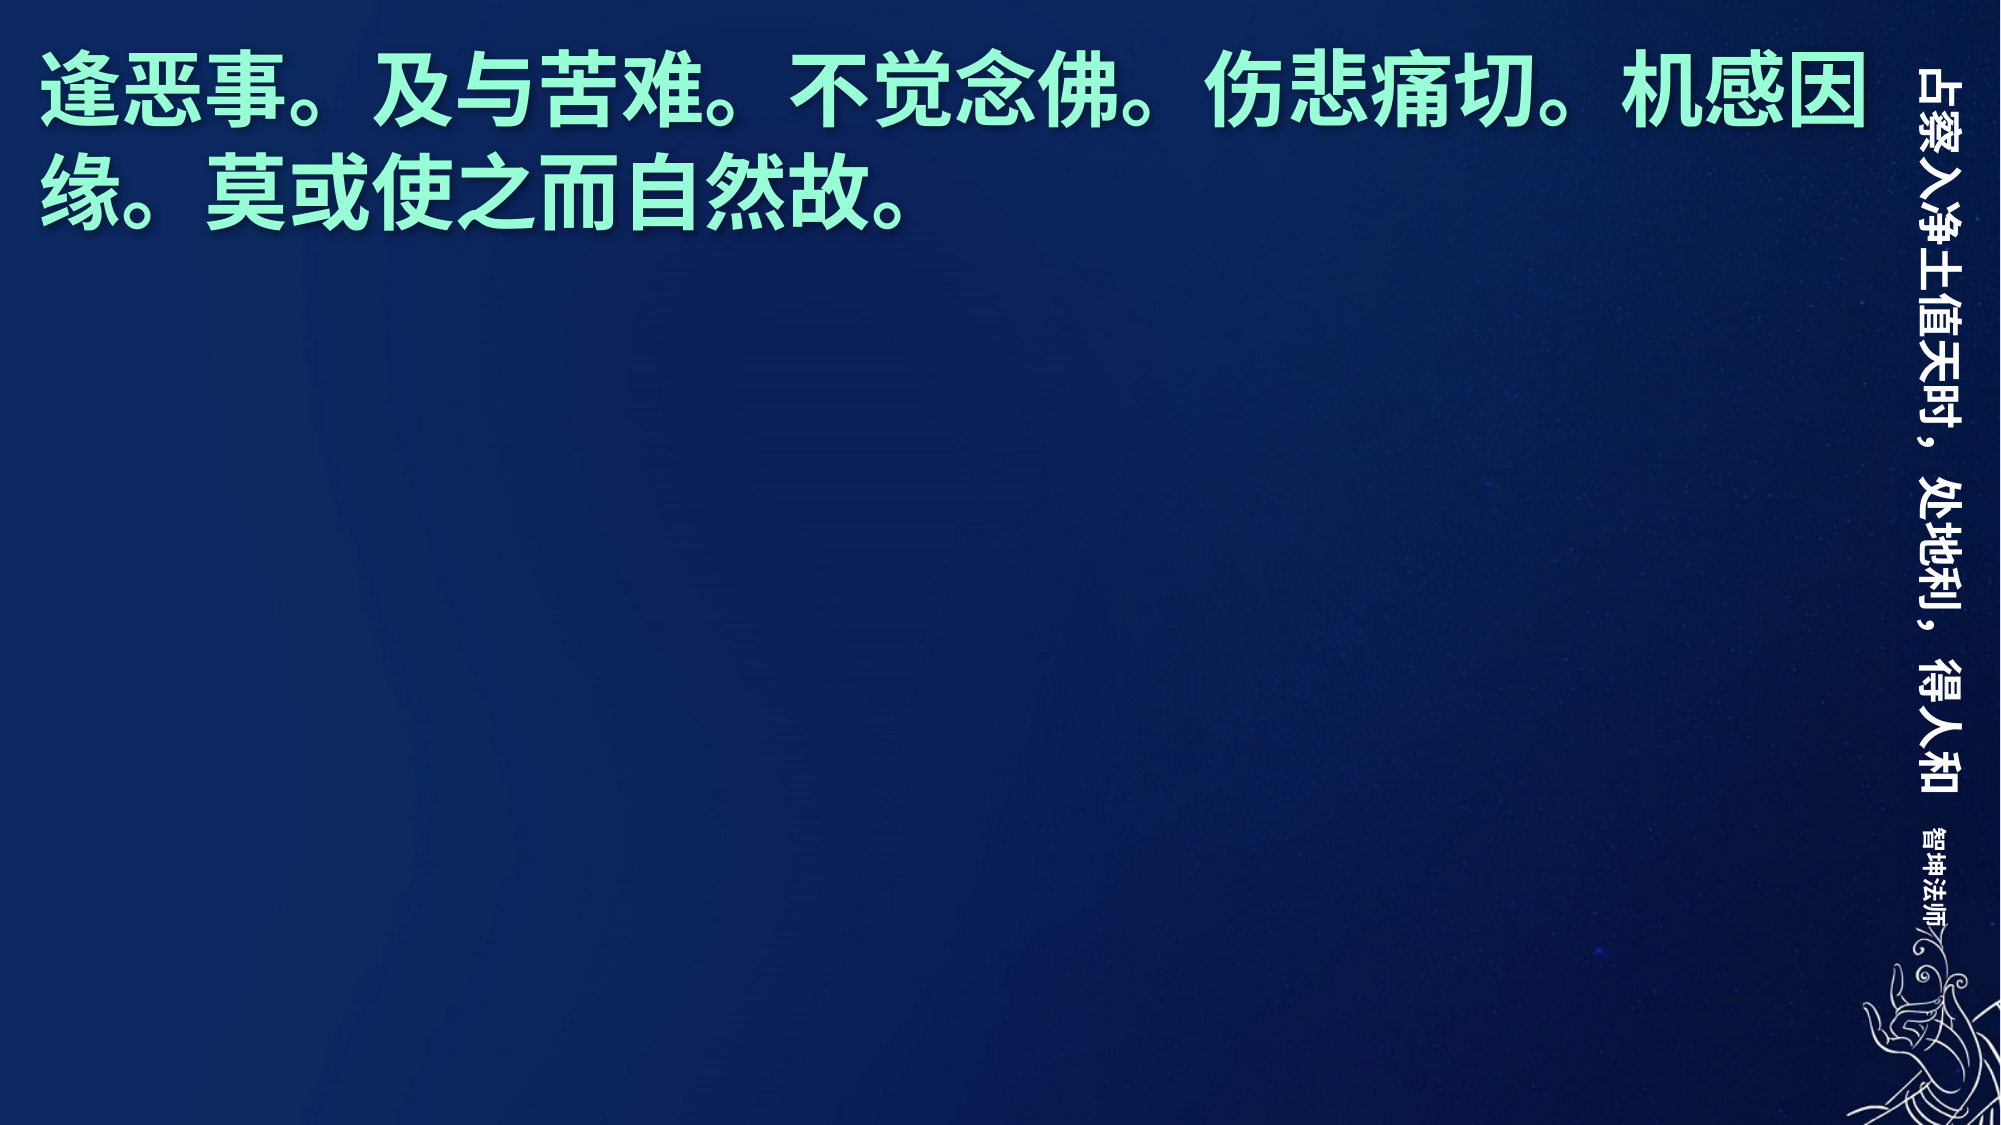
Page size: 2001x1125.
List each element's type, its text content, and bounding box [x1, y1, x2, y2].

list 逢恶事。及与苦难。不觉念佛。伤悲痛切。机感因缘。莫或使之而自然故。 [23, 25, 1914, 1103]
picture [0, 0, 2001, 1125]
